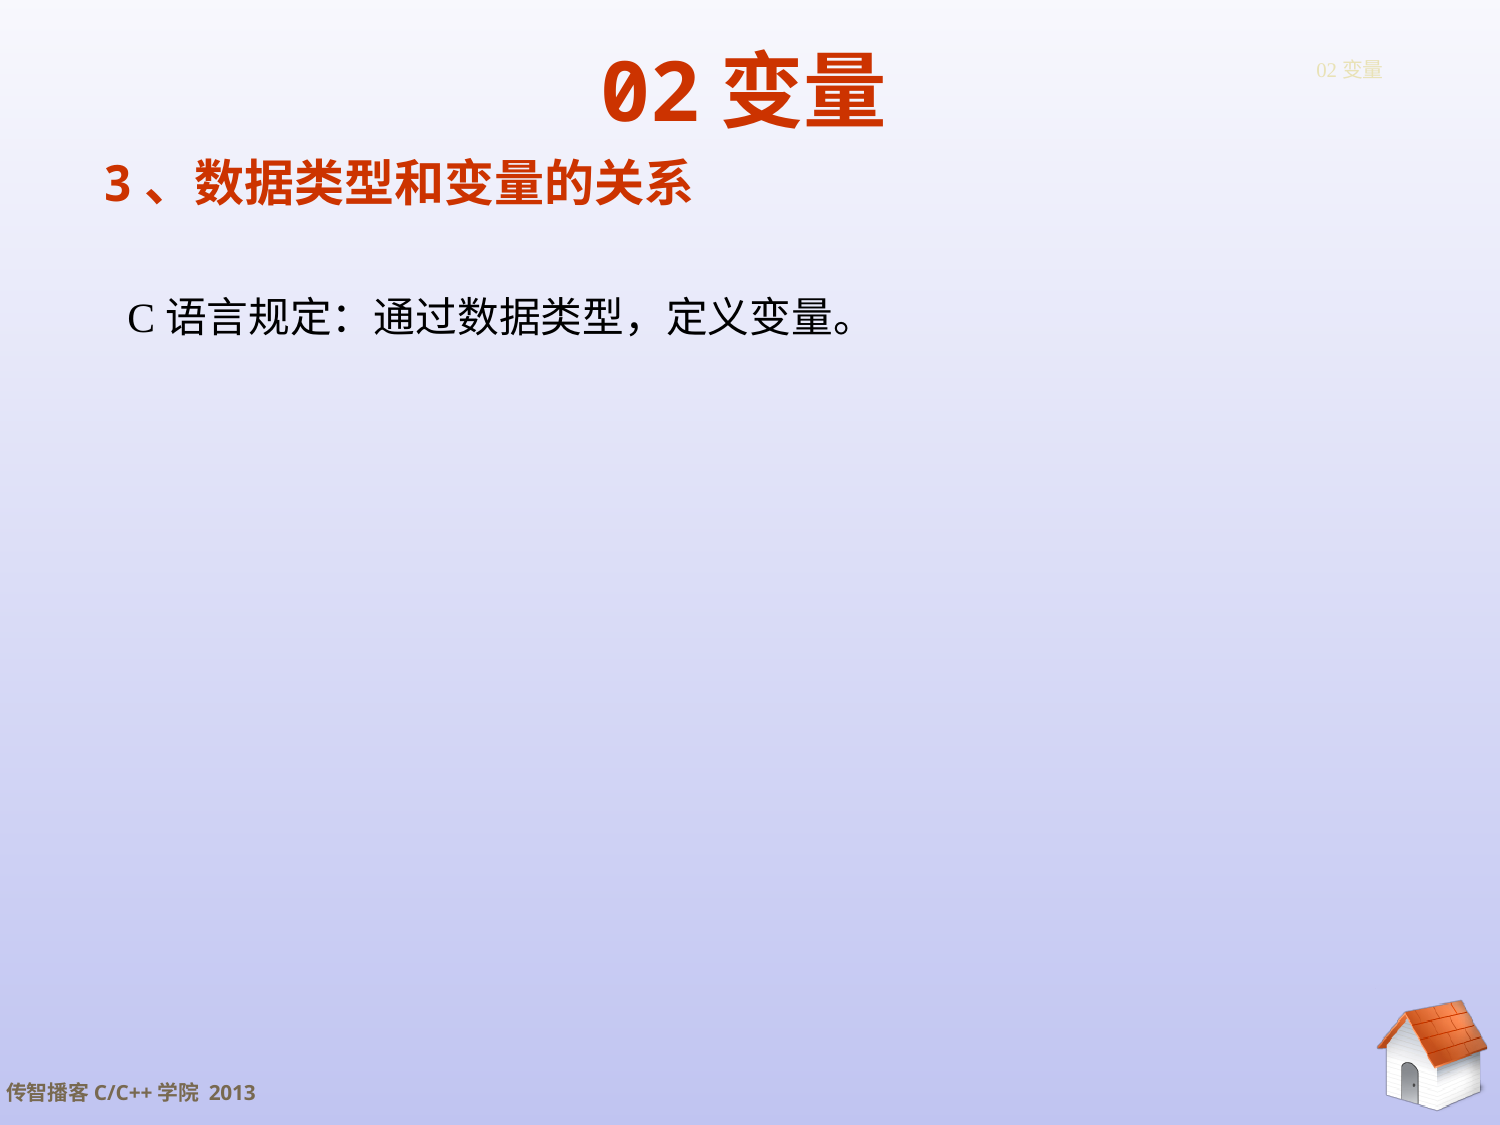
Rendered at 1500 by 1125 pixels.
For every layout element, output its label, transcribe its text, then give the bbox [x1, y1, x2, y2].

text_box 3、数据类型和变量的关系 [87, 131, 1013, 232]
text_box 02变量 [287, 19, 1200, 157]
text_box C语言规定：通过数据类型，定义变量。 [112, 243, 1425, 349]
title 02变量 [1237, 37, 1463, 100]
picture [1375, 988, 1488, 1124]
